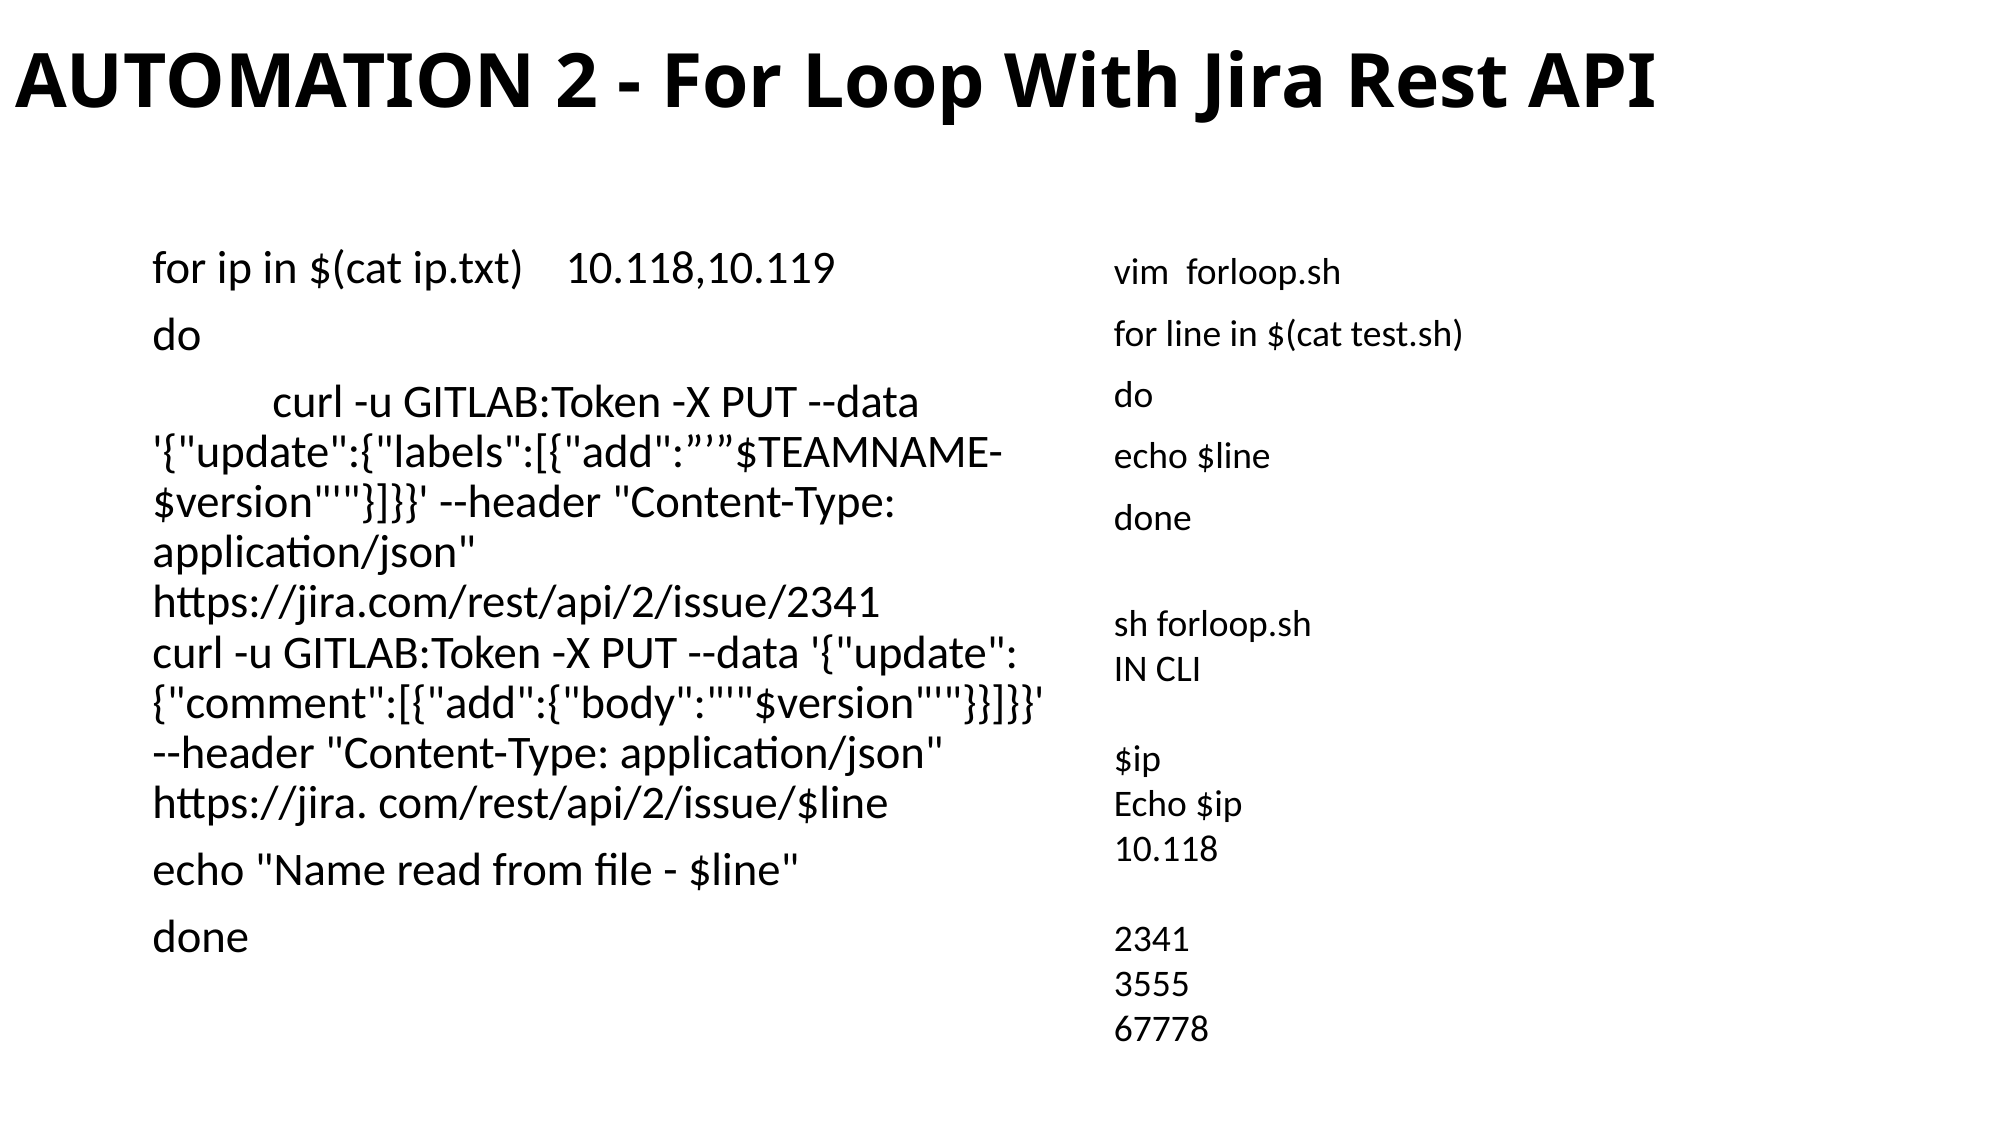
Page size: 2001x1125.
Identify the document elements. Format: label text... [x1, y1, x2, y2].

list for ip in $(cat ip.txt) 10.118,10.119 do curl -u GITLAB:Token -X PUT --data '{"update":{"labels":[{"add":”’”$TEAMNAME-$version"'"}]}}' --header "Content-Type: application/json" https://jira.com/rest/api/2/issue/2341 curl -u GITLAB:Token -X PUT --data '{"update":{"comment":[{"add":{"body":"'"$version"'"}}]}}' --header "Content-Type: application/json" https://jira. com/rest/api/2/issue/$line echo "Name read from file - $line" done [137, 235, 1064, 1014]
text_box vim forloop.sh for line in $(cat test.sh) do echo $line done sh forloop.sh IN CLI $ip Echo $ip 10.118 2341 3555 67778 [1099, 245, 2000, 1057]
title AUTOMATION 2 - For Loop With Jira Rest API [0, 1, 1725, 165]
